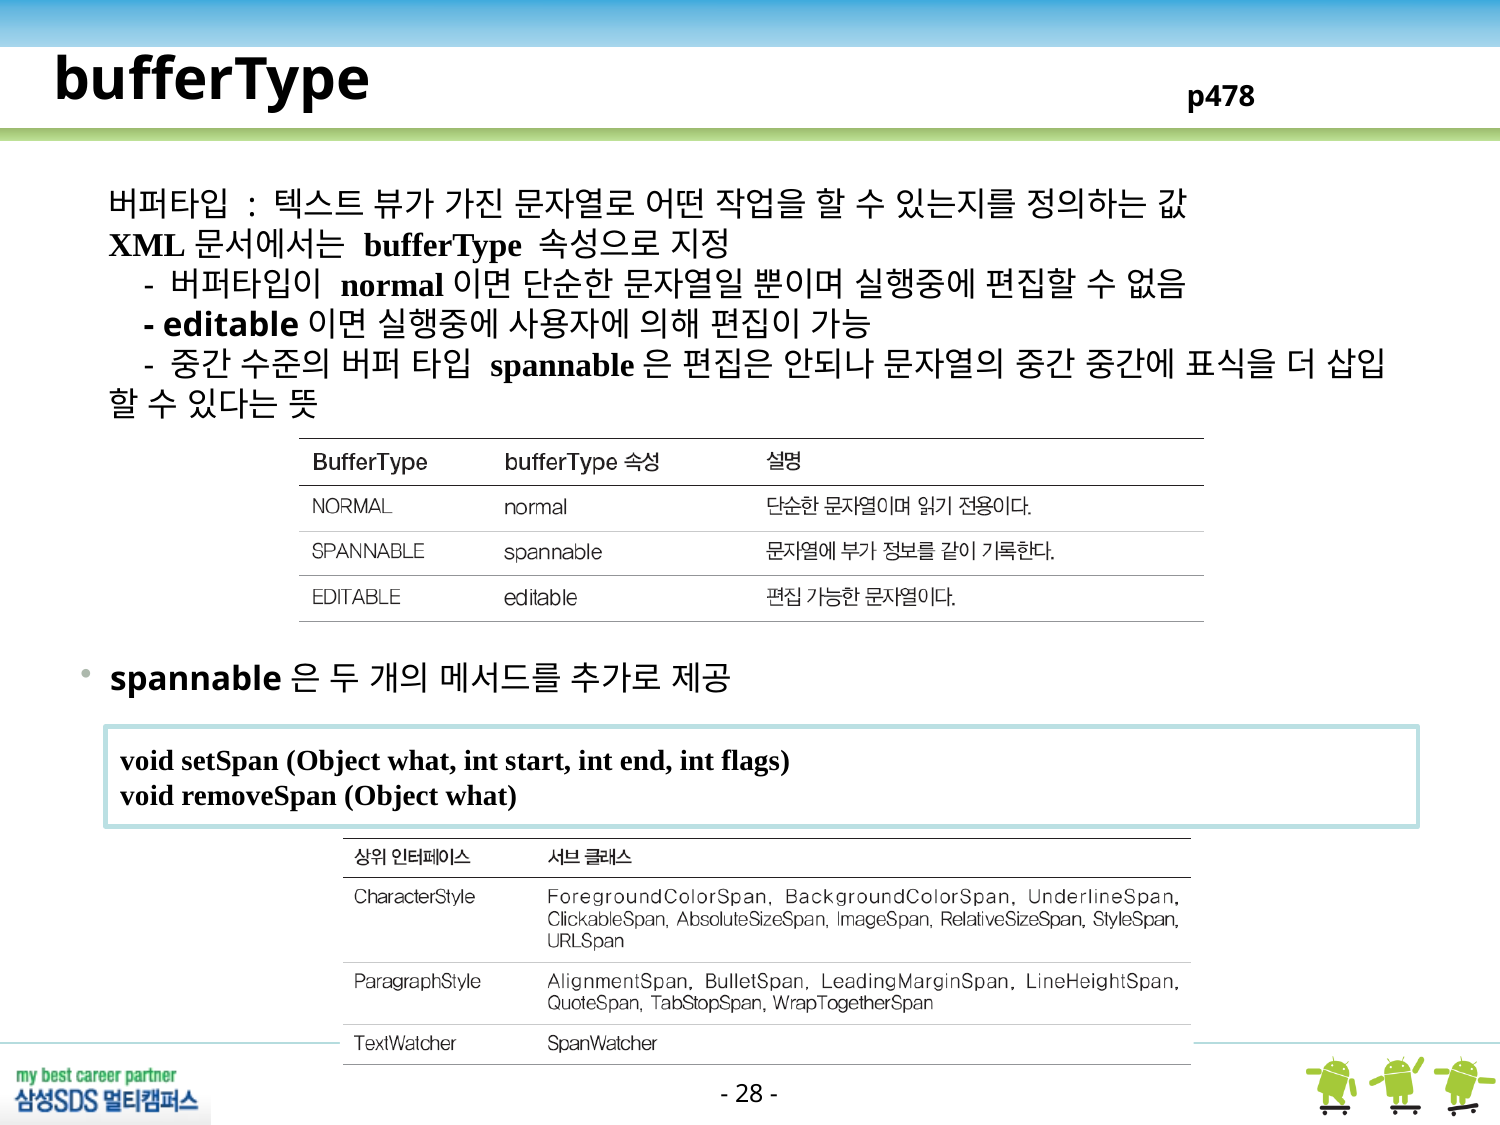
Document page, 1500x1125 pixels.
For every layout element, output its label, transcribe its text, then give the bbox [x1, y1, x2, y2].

text_box 버퍼타입 : 텍스트 뷰가 가진 문자열로 어떤 작업을 할 수 있는지를 정의하는 값 XML문서에서는 bufferType 속성으로 지정 - 버퍼타입이 normal이면 단순한 문자열일 뿐이며 실행중에 편집할 수 없음 - editable이면 실행중에 사용자에 의해 편집이 가능 - 중간 수준의 버퍼 타입 spannable은 편집은 안되나 문자열의 중간 중간에 표식을 더 삽입 할 수 있다는 뜻 [93, 175, 1418, 430]
text_box spannable은 두 개의 메서드를 추가로 제공 [37, 649, 1463, 705]
picture [339, 831, 1194, 1068]
picture [0, 1060, 211, 1125]
text_box p478 [1171, 70, 1500, 120]
text_box bufferType [53, 42, 971, 111]
text_box void setSpan (Object what, int start, int end, int flags) void removeSpan (Object what) [103, 724, 1420, 829]
picture [0, 0, 1500, 47]
slide_number - 28 - [574, 1076, 925, 1125]
picture [1300, 1048, 1500, 1125]
picture [292, 433, 1207, 625]
